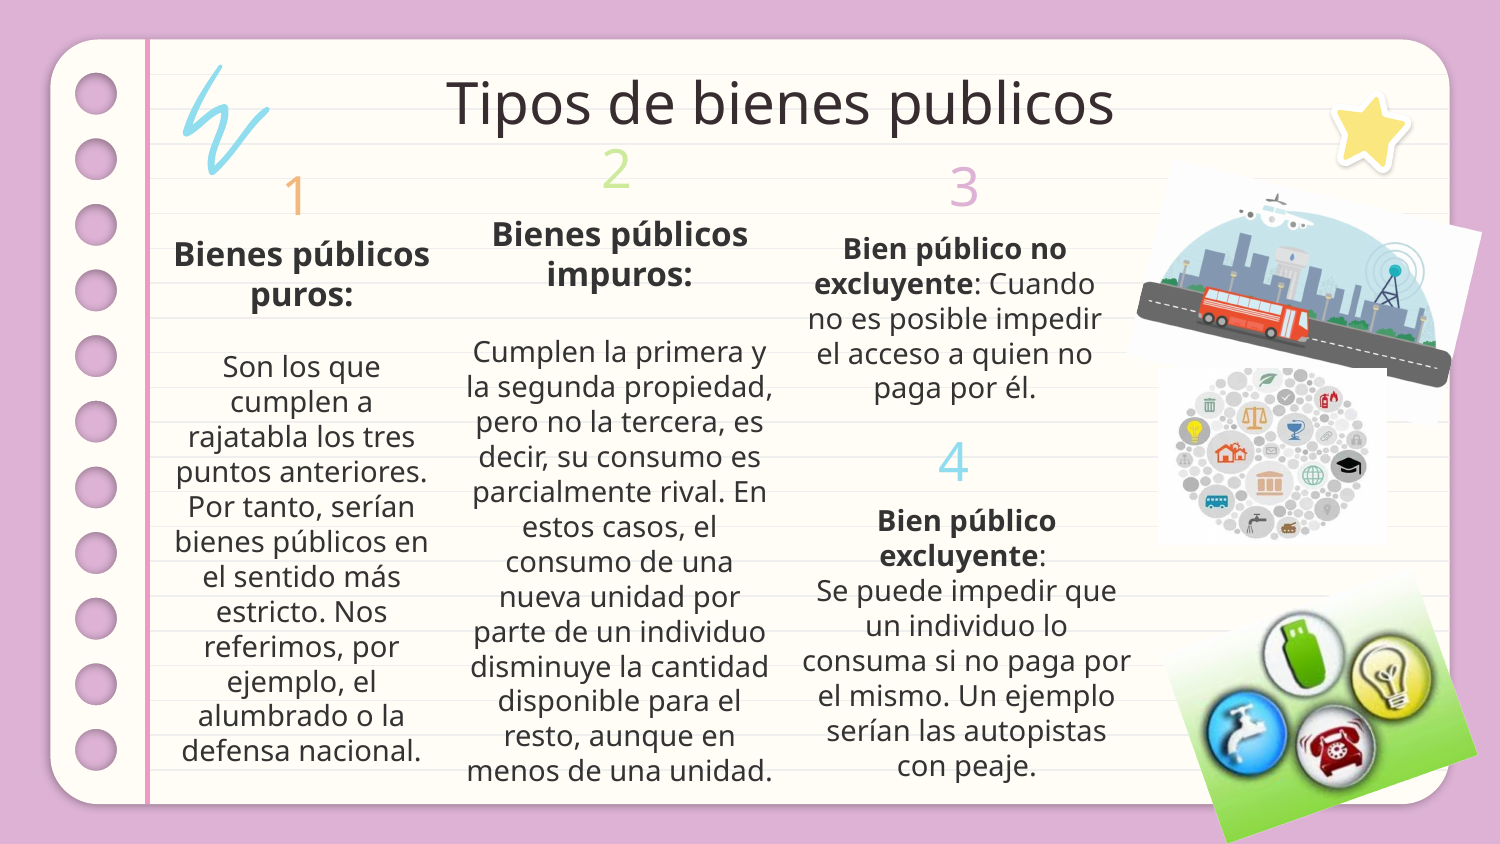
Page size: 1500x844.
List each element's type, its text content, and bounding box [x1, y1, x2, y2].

title Tipos de bienes publicos [179, 51, 1383, 145]
text_box Bienes públicos impuros: Cumplen la primera y la segunda propiedad, pero no la tercera, es decir, su consumo es parcialmente rival. En estos casos, el consumo de una nueva unidad por parte de un individuo disminuye la cantidad disponible para el resto, aunque en menos de una unidad. [453, 184, 794, 817]
text_box Bien público no excluyente: Cuando no es posible impedir el acceso a quien no paga por él. [786, 178, 1124, 457]
text_box Bien público excluyente: Se puede impedir que un individuo lo consuma si no paga por el mismo. Un ejemplo serían las autopistas con peaje. [786, 464, 1147, 821]
picture [1161, 567, 1477, 843]
text_box [841, 519, 893, 572]
text_box 3 [828, 136, 1130, 234]
text_box 2 [473, 118, 774, 216]
text_box 1 [153, 144, 455, 184]
text_box [980, 496, 1032, 548]
text_box [669, 445, 721, 498]
text_box 4 [810, 411, 1111, 464]
picture [1127, 160, 1481, 545]
text_box Bienes públicos puros: Son los que cumplen a rajatabla los tres puntos anteriores. Por tanto, serían bienes públicos en el sentido más estricto. Nos referimos, por ejemplo, el alumbrado o la defensa nacional. [151, 184, 453, 817]
text_box [551, 422, 604, 474]
